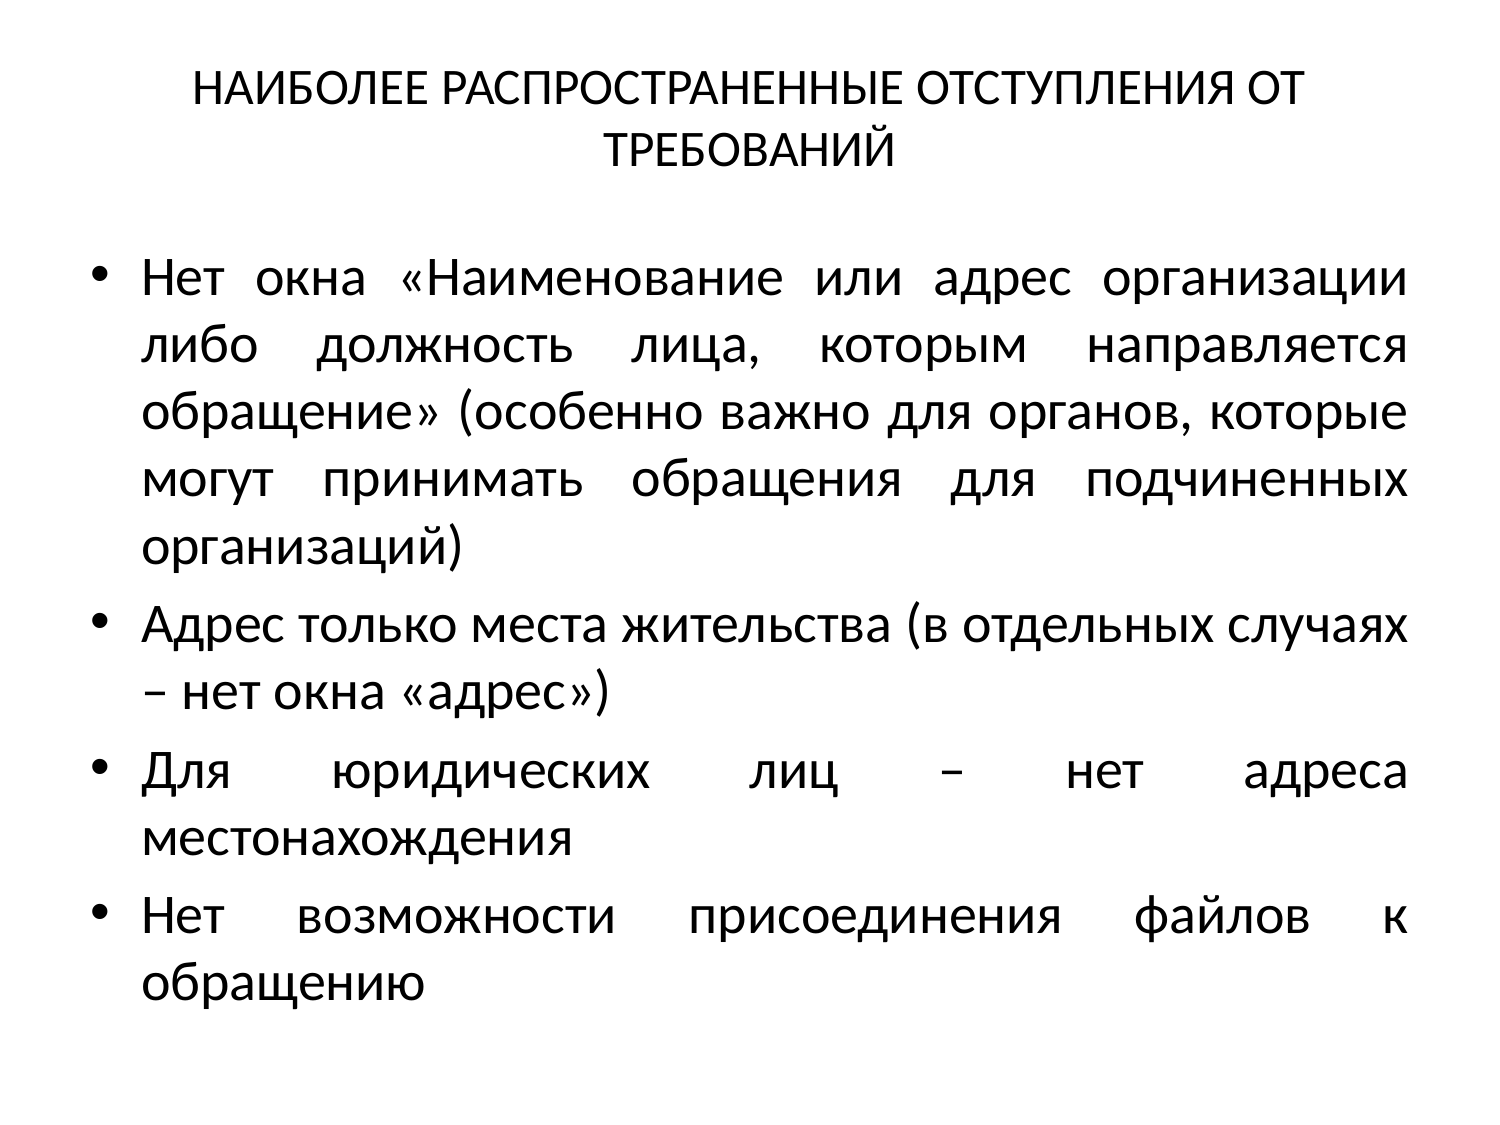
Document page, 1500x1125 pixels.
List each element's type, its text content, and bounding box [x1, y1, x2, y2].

title НАИБОЛЕЕ РАСПРОСТРАНЕННЫЕ ОТСТУПЛЕНИЯ ОТ ТРЕБОВАНИЙ [74, 44, 1426, 185]
list Нет окна «Наименование или адрес организации либо должность лица, которым направляется обращение» (особенно важно для органов, которые могут принимать обращения для подчиненных организаций) Адрес только места жительства (в отдельных случаях – нет окна «адрес») Для юридических лиц – нет адреса местонахождения Нет возможности присоединения файлов к обращению [74, 231, 1426, 1024]
